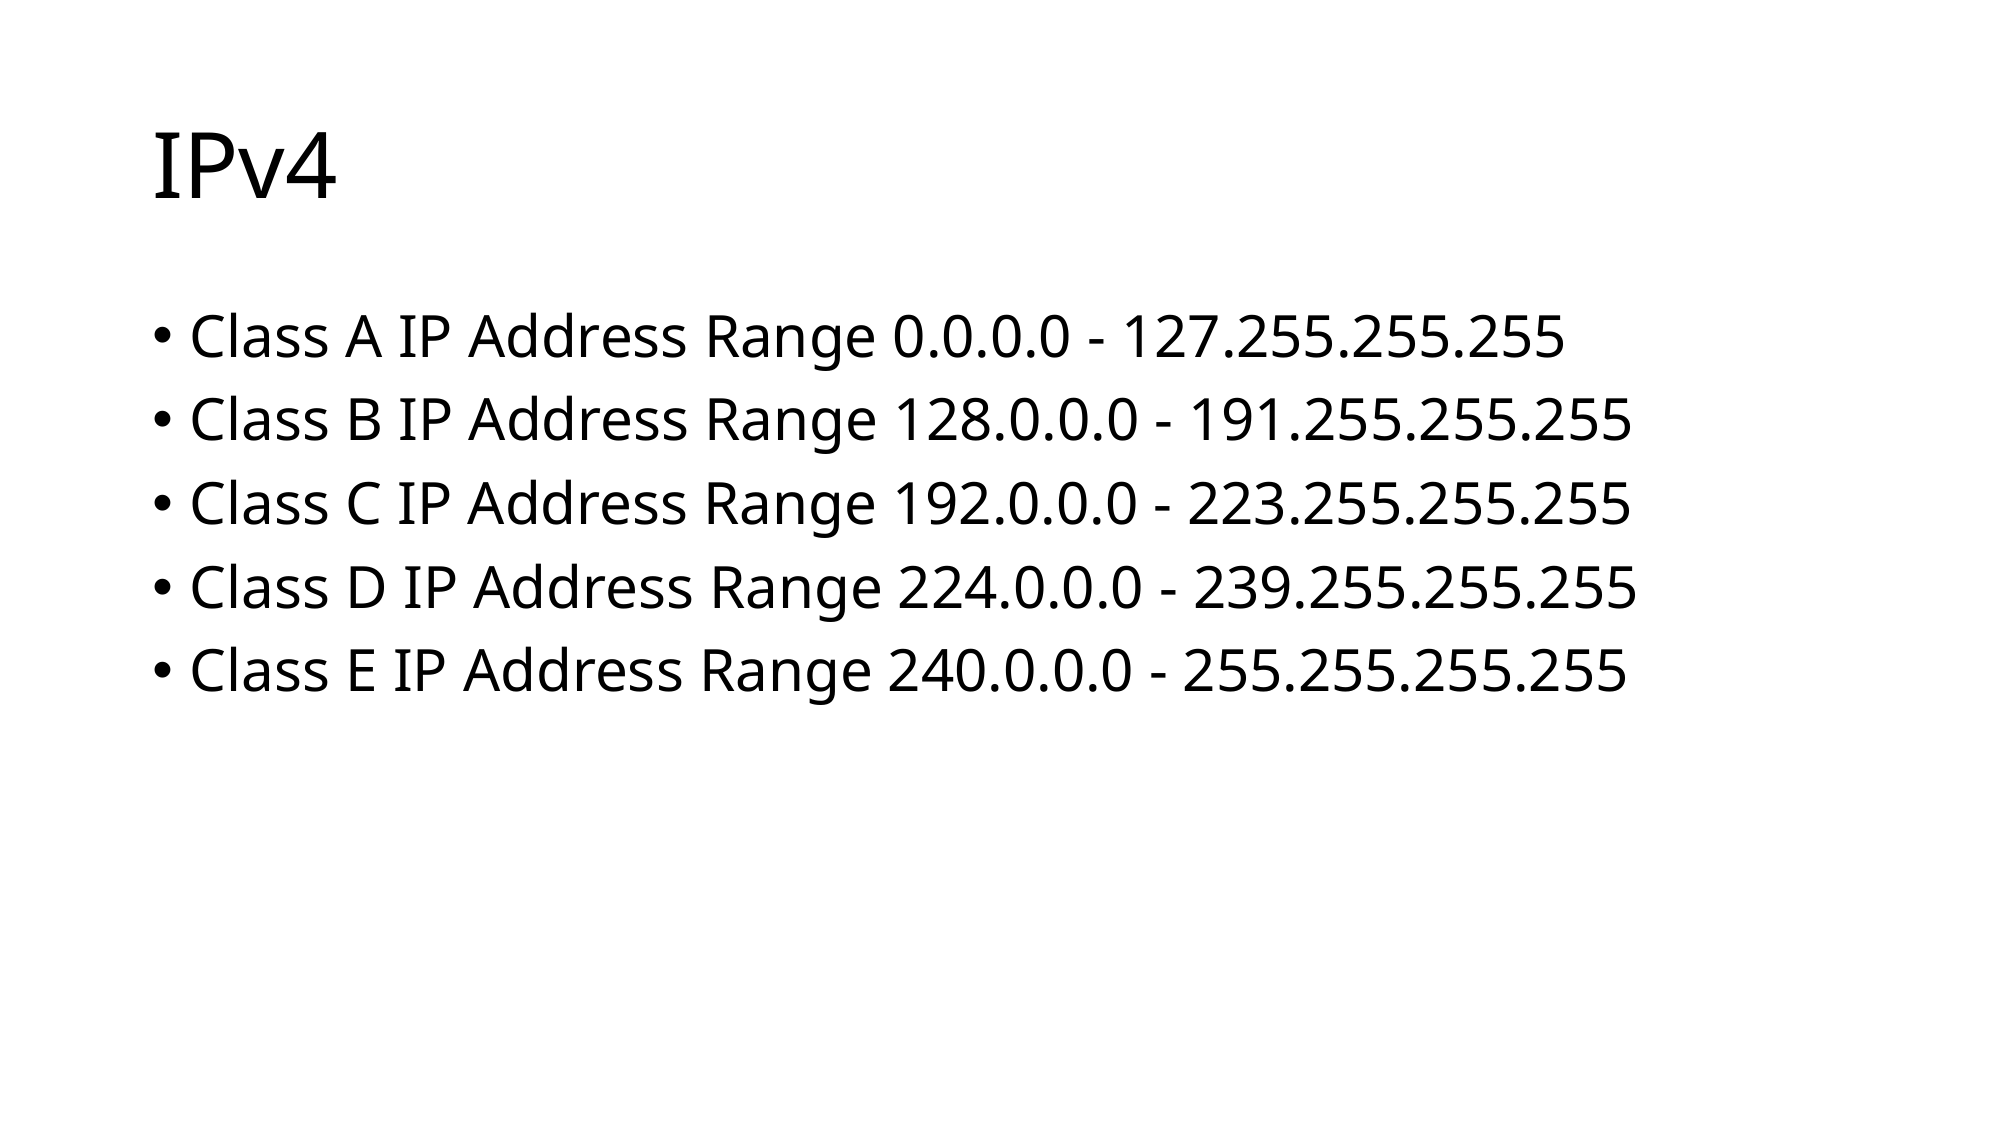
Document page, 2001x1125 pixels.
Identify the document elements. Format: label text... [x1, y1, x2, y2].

list Class A IP Address Range 0.0.0.0 - 127.255.255.255 Class B IP Address Range 128.0.0.0 - 191.255.255.255 Class C IP Address Range 192.0.0.0 - 223.255.255.255 Class D IP Address Range 224.0.0.0 - 239.255.255.255 Class E IP Address Range 240.0.0.0 - 255.255.255.255 [137, 299, 1863, 1014]
title IPv4 [137, 59, 1863, 278]
